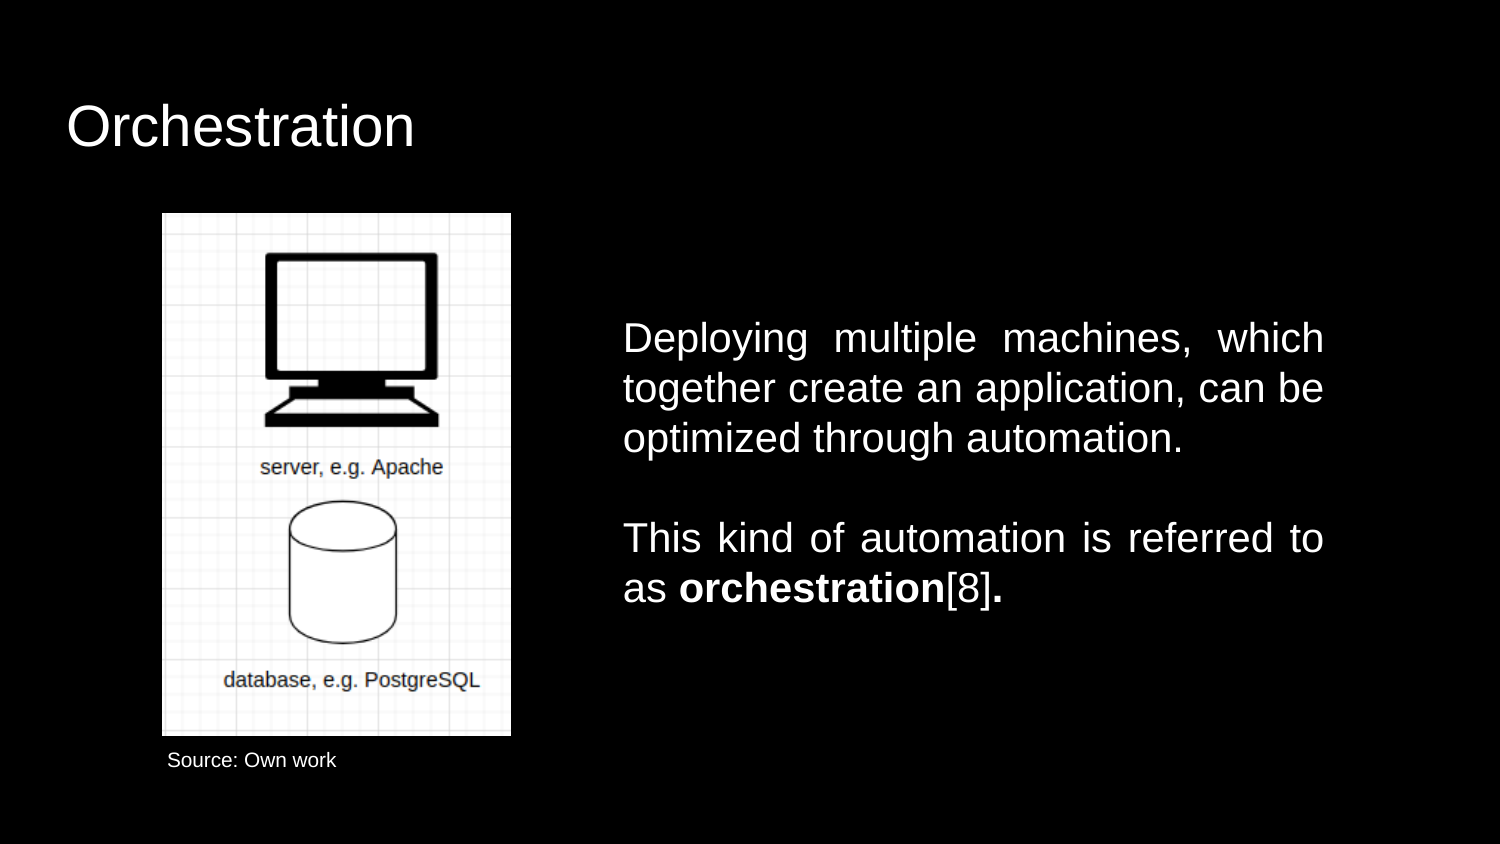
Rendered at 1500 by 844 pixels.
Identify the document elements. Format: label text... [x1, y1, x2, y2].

title Orchestration [51, 72, 1449, 167]
text_box Deploying multiple machines, which together create an application, can be optimized through automation. This kind of automation is referred to as orchestration[8]. [607, 295, 1340, 758]
text_box Source: Own work [152, 731, 584, 792]
picture [161, 213, 511, 737]
